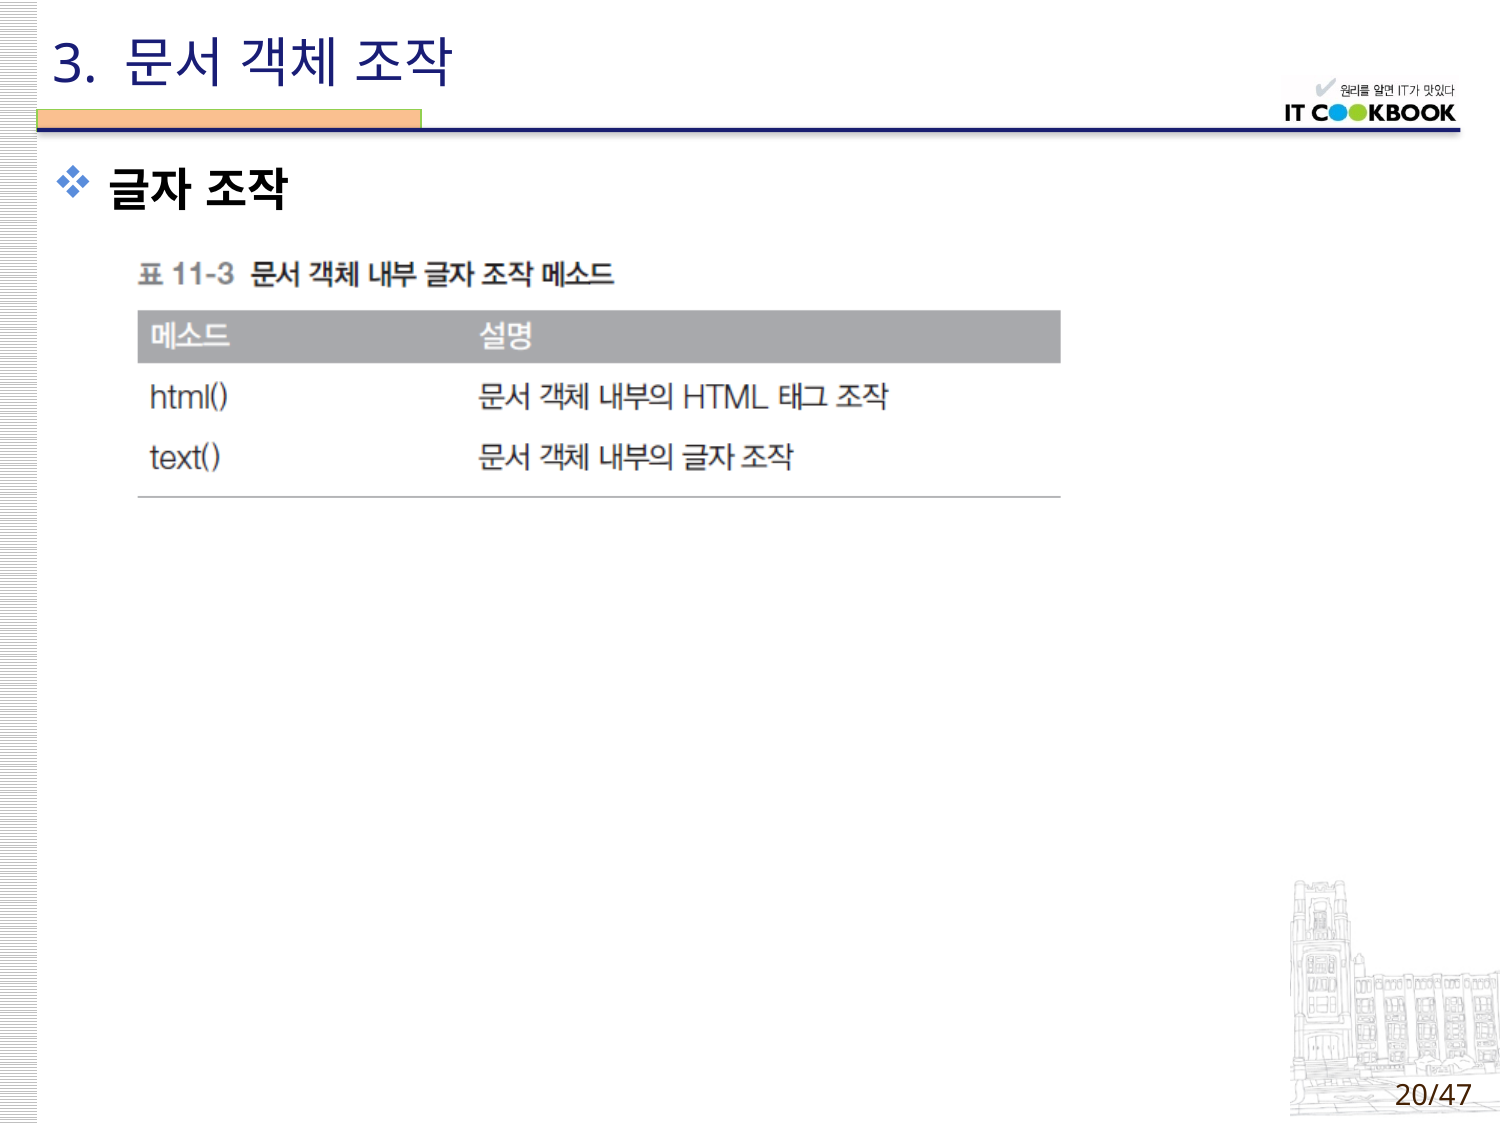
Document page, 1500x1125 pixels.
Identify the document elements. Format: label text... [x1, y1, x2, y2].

picture [1441, 1091, 1449, 1098]
picture [135, 252, 1064, 501]
picture [1290, 874, 1500, 1125]
picture [1415, 1091, 1424, 1103]
picture [1281, 75, 1459, 123]
list 글자 조작 [37, 152, 1463, 1091]
title 3. 문서 객체 조작 [37, 13, 1278, 109]
